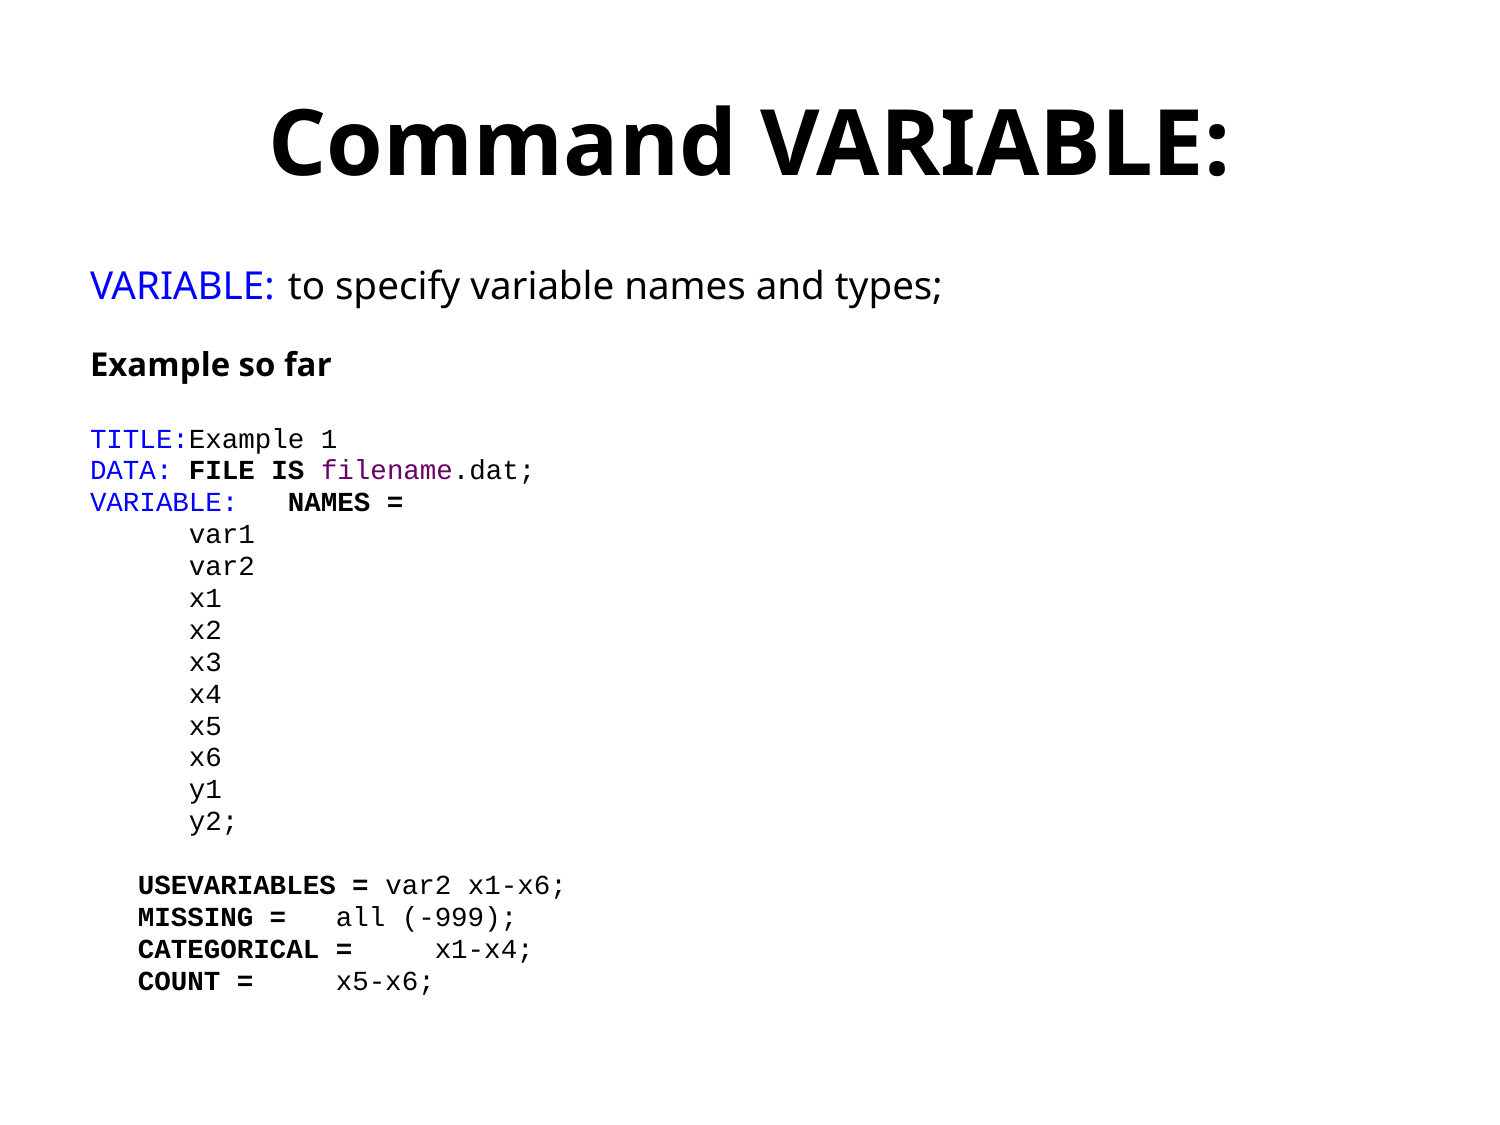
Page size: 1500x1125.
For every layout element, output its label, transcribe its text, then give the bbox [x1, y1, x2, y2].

title Command VARIABLE: [74, 44, 1426, 233]
list VARIABLE: to specify variable names and types; Example so far TITLE: Example 1 DATA: FILE IS filename.dat; VARIABLE: NAMES = var1 var2 x1 x2 x3 x4 x5 x6 y1 y2; USEVARIABLES = var2 x1-x6; MISSING = all (-999); CATEGORICAL = x1-x4; COUNT = x5-x6; [74, 262, 1426, 1006]
